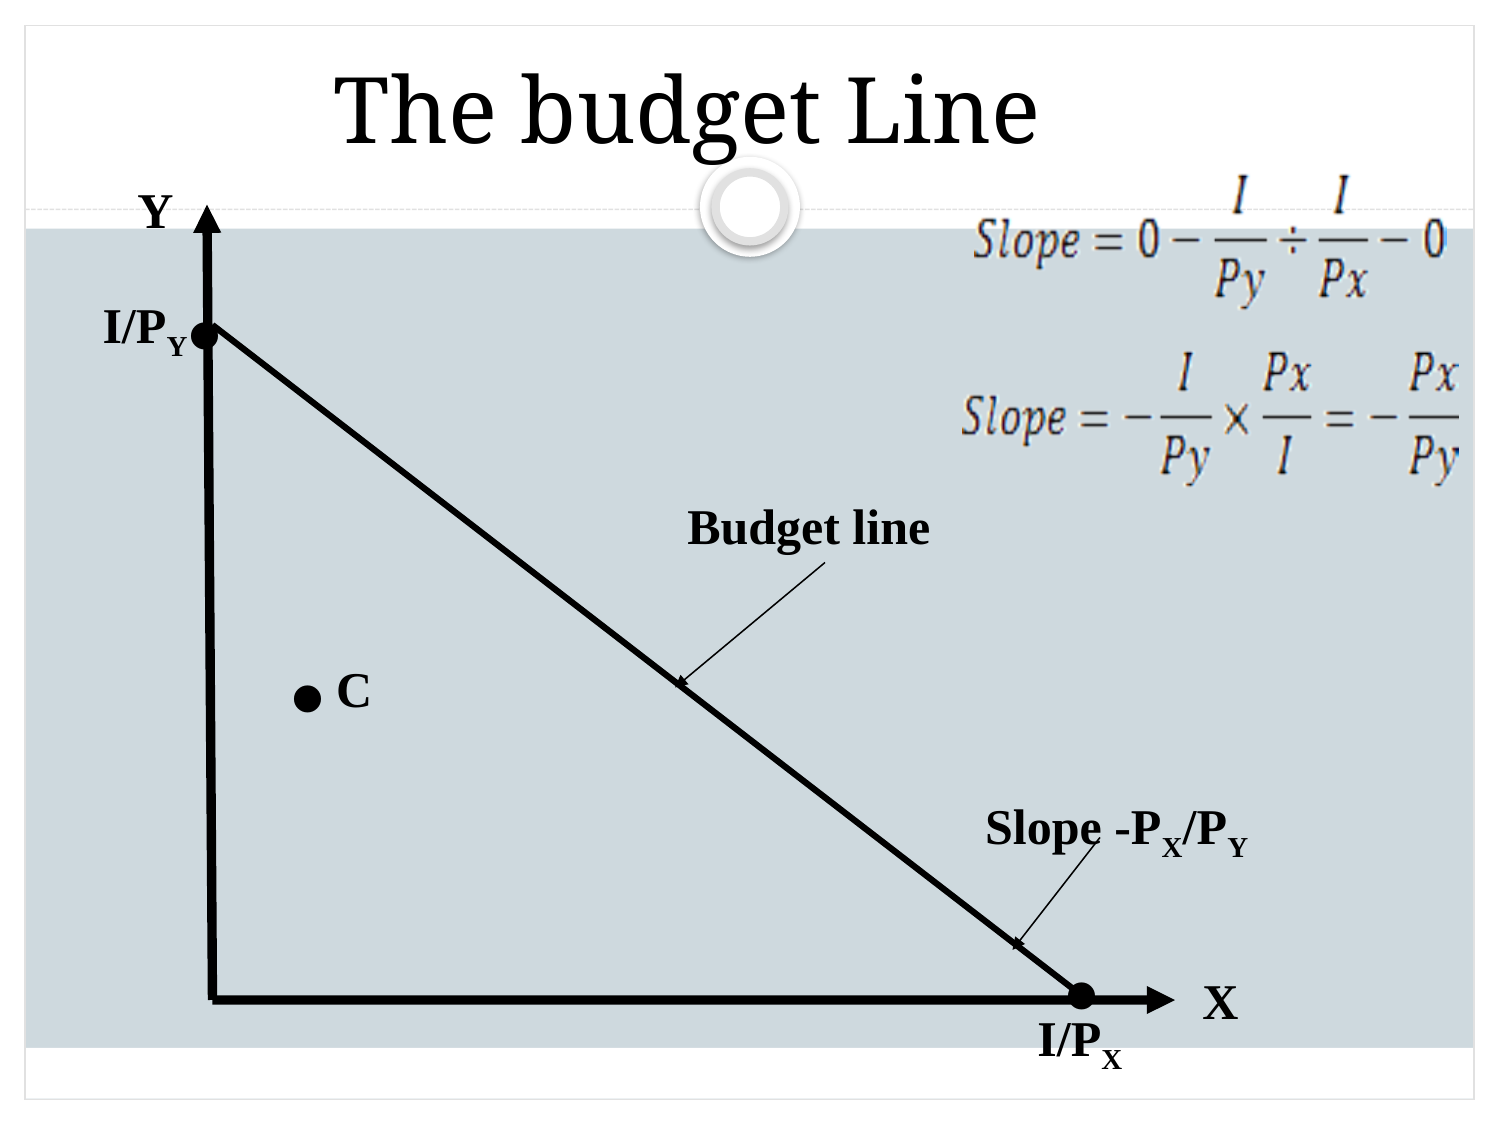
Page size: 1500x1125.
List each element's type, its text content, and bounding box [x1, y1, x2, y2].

picture [974, 172, 1448, 327]
text_box • [1050, 871, 1161, 1058]
text_box Slope -PX/PY [970, 787, 1263, 871]
text_box [0, 0, 1500, 75]
text_box [1161, 993, 1175, 1007]
text_box I/PX [1022, 999, 1138, 1083]
text_box I/PY [87, 286, 203, 370]
text_box The budget Line [249, 136, 1125, 175]
text_box The budget Line [249, 75, 1125, 135]
text_box [200, 204, 214, 262]
text_box • [172, 262, 238, 398]
text_box [675, 563, 825, 688]
text_box • [275, 624, 340, 760]
picture [962, 349, 1460, 504]
text_box X [1187, 962, 1254, 1038]
text_box C [321, 649, 388, 725]
text_box Budget line [672, 487, 946, 563]
text_box [1012, 837, 1101, 950]
text_box Y [122, 171, 189, 246]
